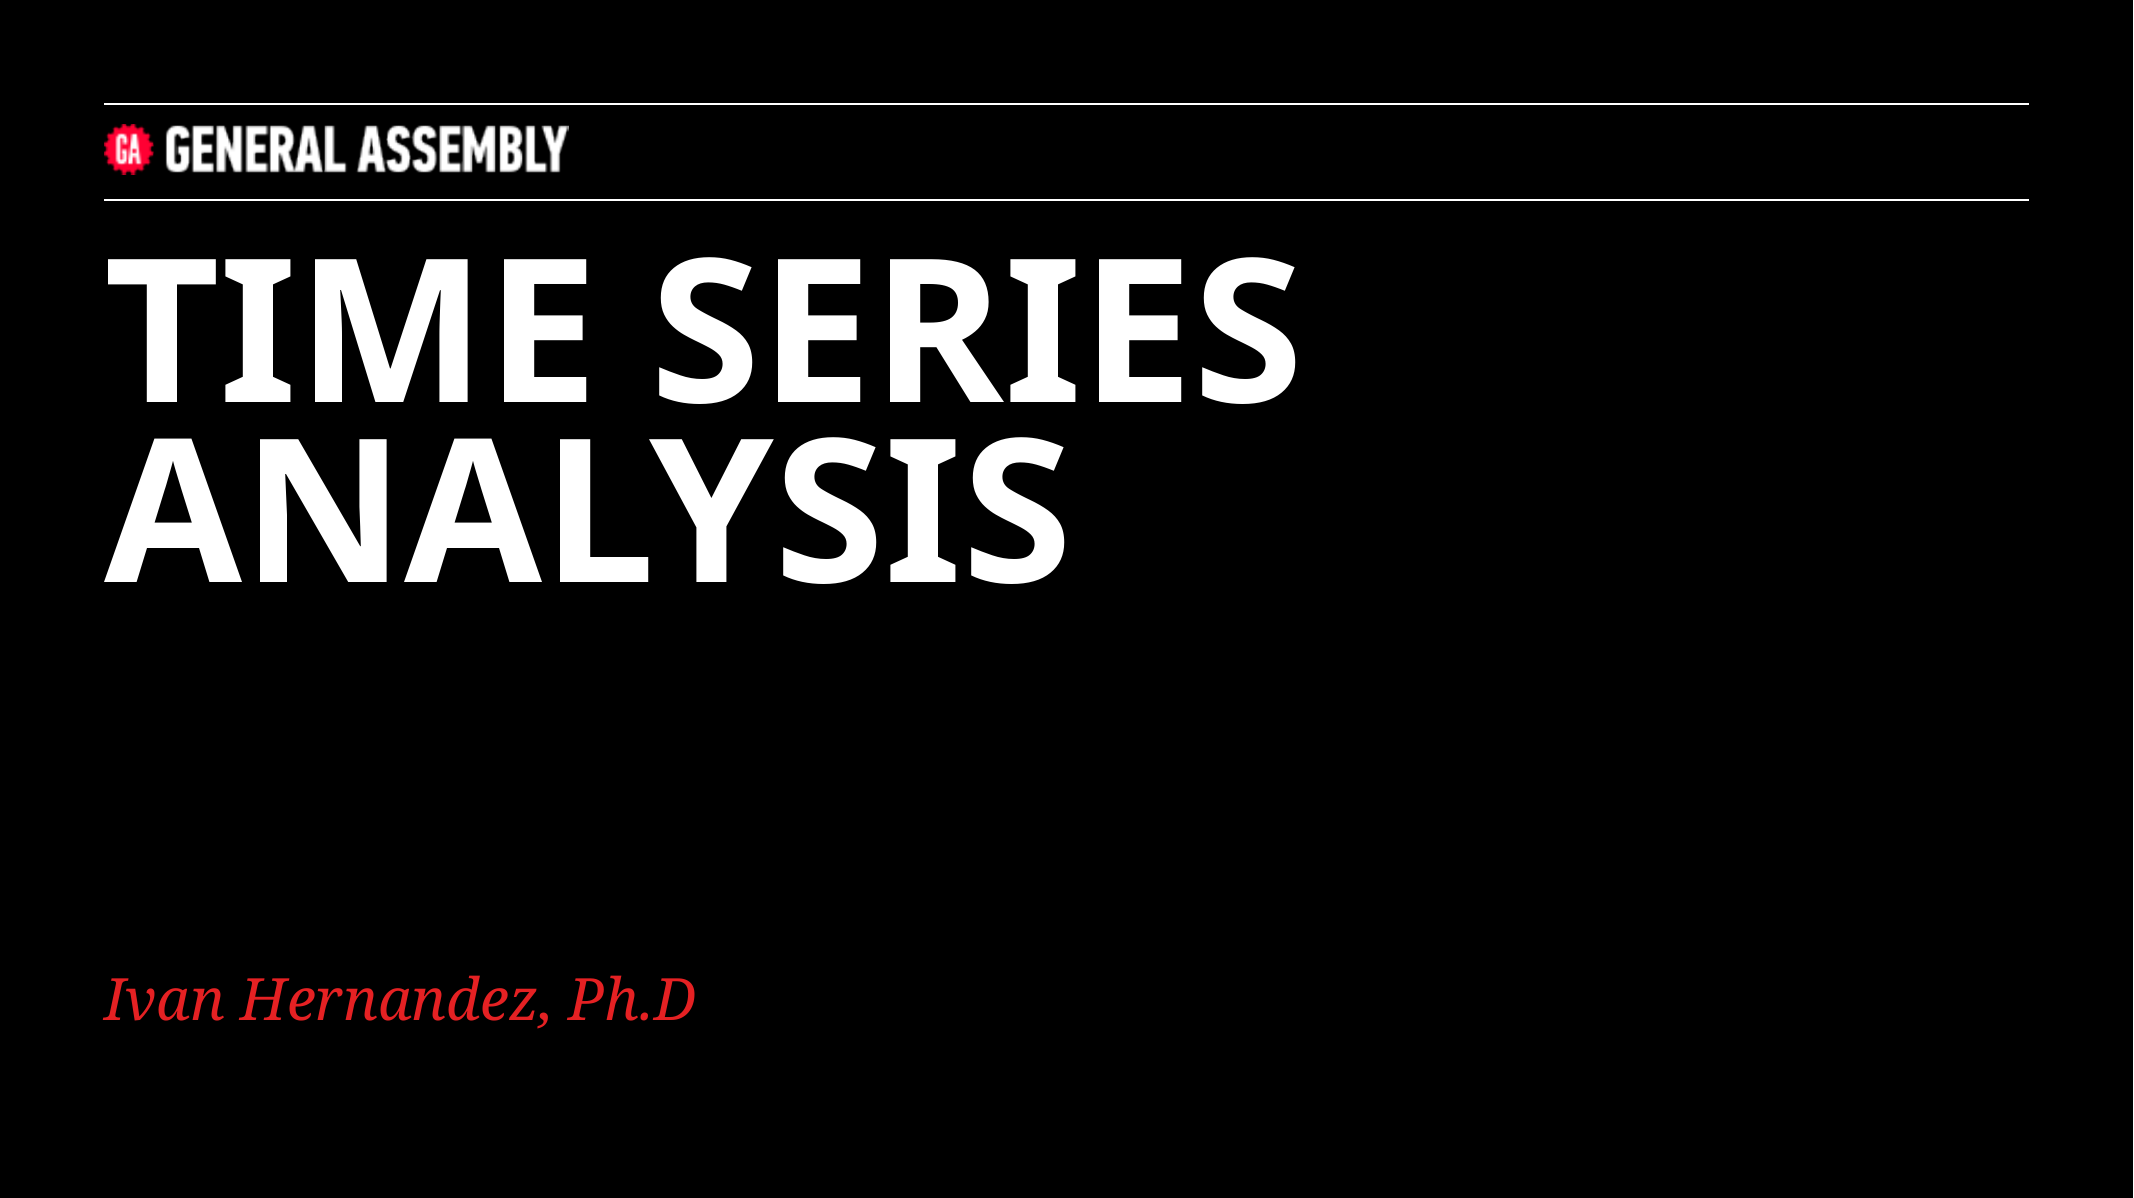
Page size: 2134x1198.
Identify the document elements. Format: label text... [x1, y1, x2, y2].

picture [104, 124, 569, 175]
text_box Ivan Hernandez, Ph.D [104, 947, 2030, 1090]
text_box TIME SERIES ANALYSIS [104, 258, 2030, 869]
